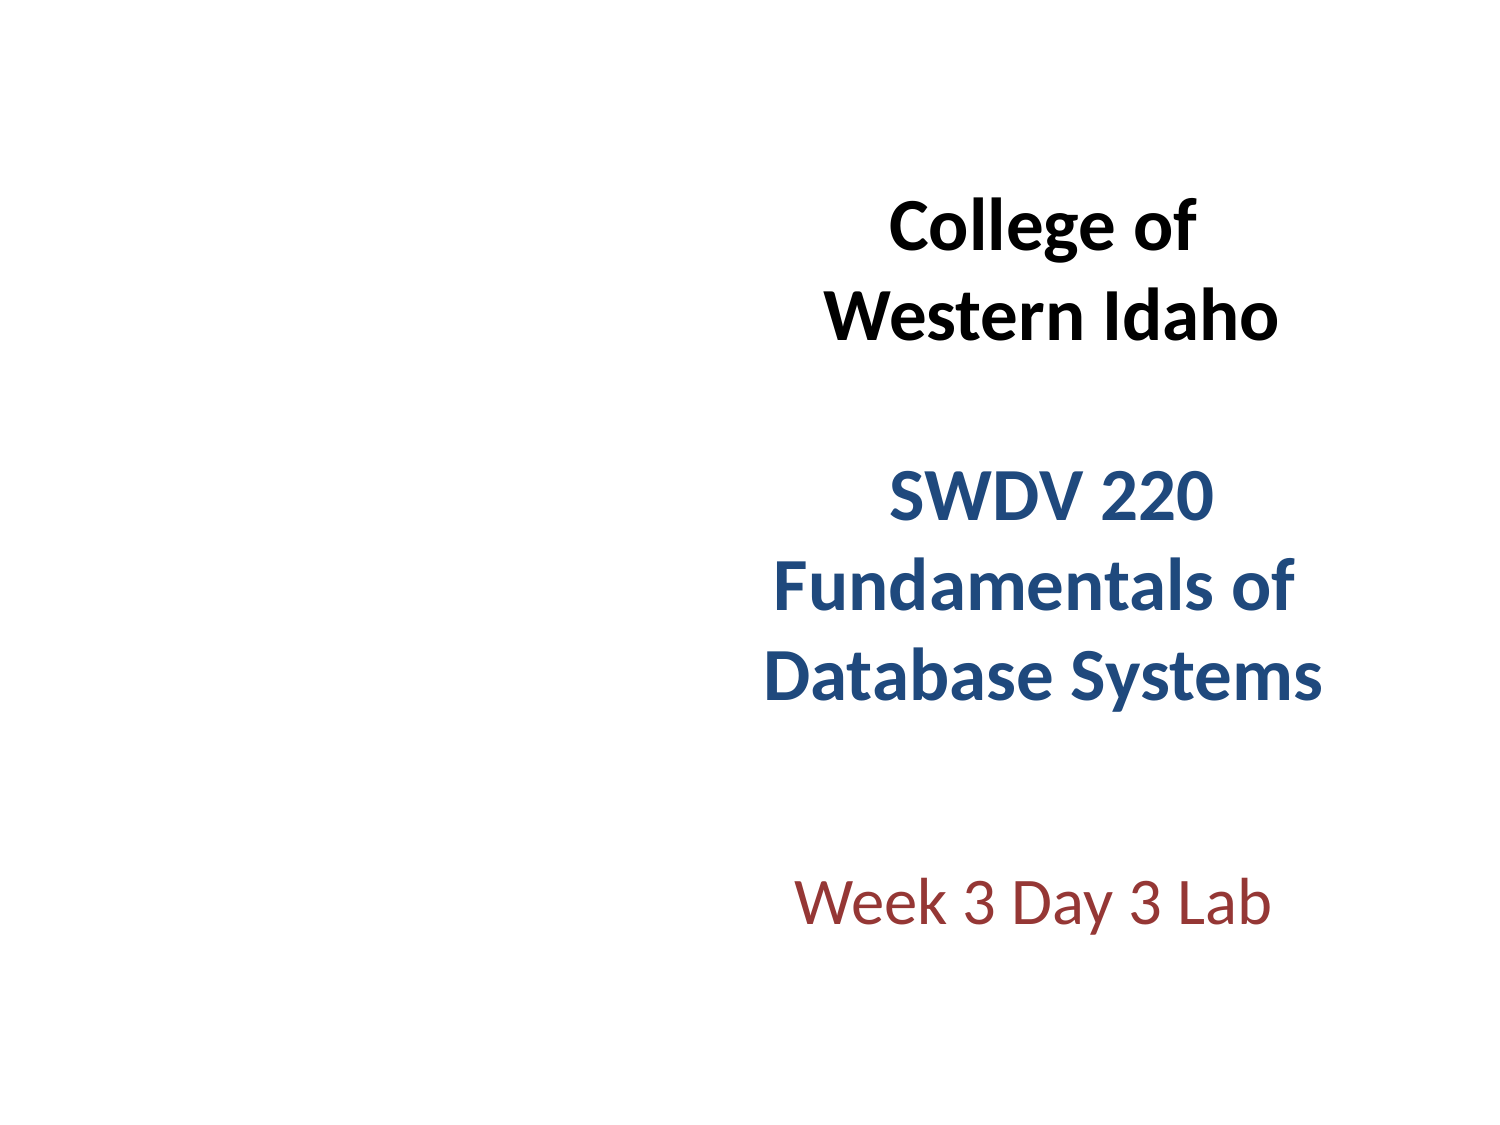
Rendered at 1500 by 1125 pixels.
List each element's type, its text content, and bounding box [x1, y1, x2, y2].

text_box Week 3 Day 3 Lab [599, 849, 1467, 995]
title College of Western Idaho SWDV 220 Fundamentals of Database Systems [587, 103, 1500, 788]
